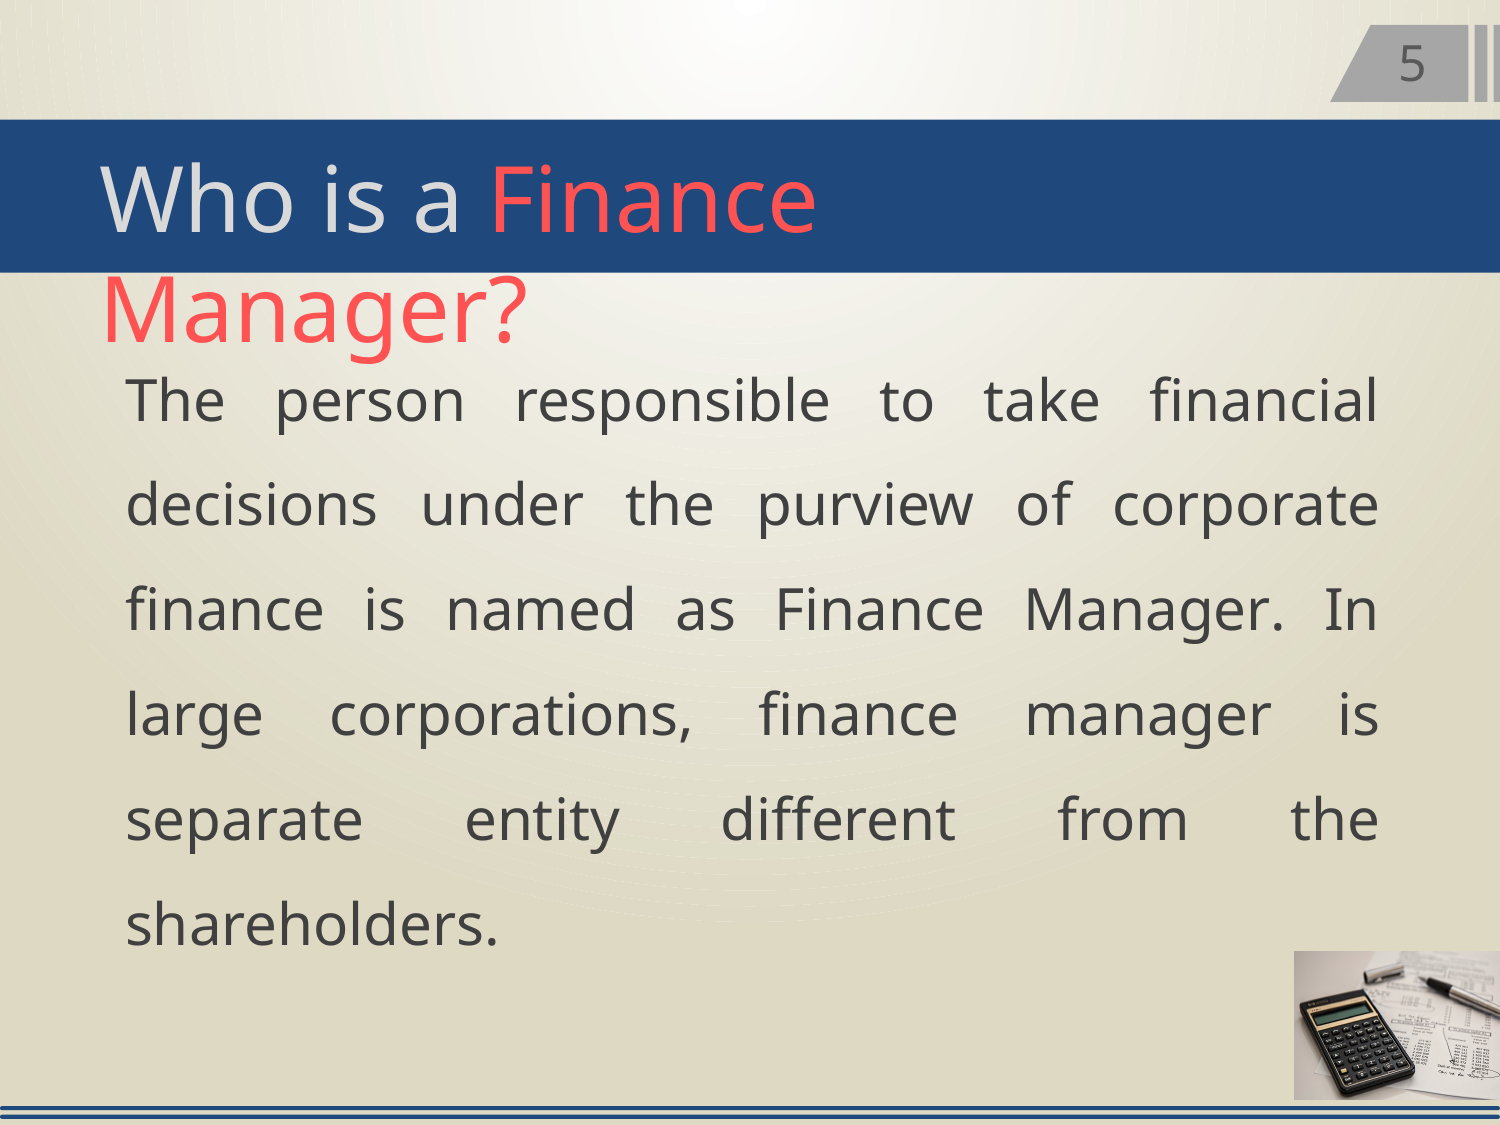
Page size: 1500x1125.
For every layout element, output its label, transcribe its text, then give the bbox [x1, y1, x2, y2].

picture [1294, 951, 1500, 1100]
text_box Who is a Finance Manager? [84, 133, 1262, 369]
text_box The person responsible to take financial decisions under the purview of corporate finance is named as Finance Manager. In large corporations, finance manager is separate entity different from the shareholders. [110, 320, 1395, 965]
text_box 5 [1384, 24, 1452, 99]
